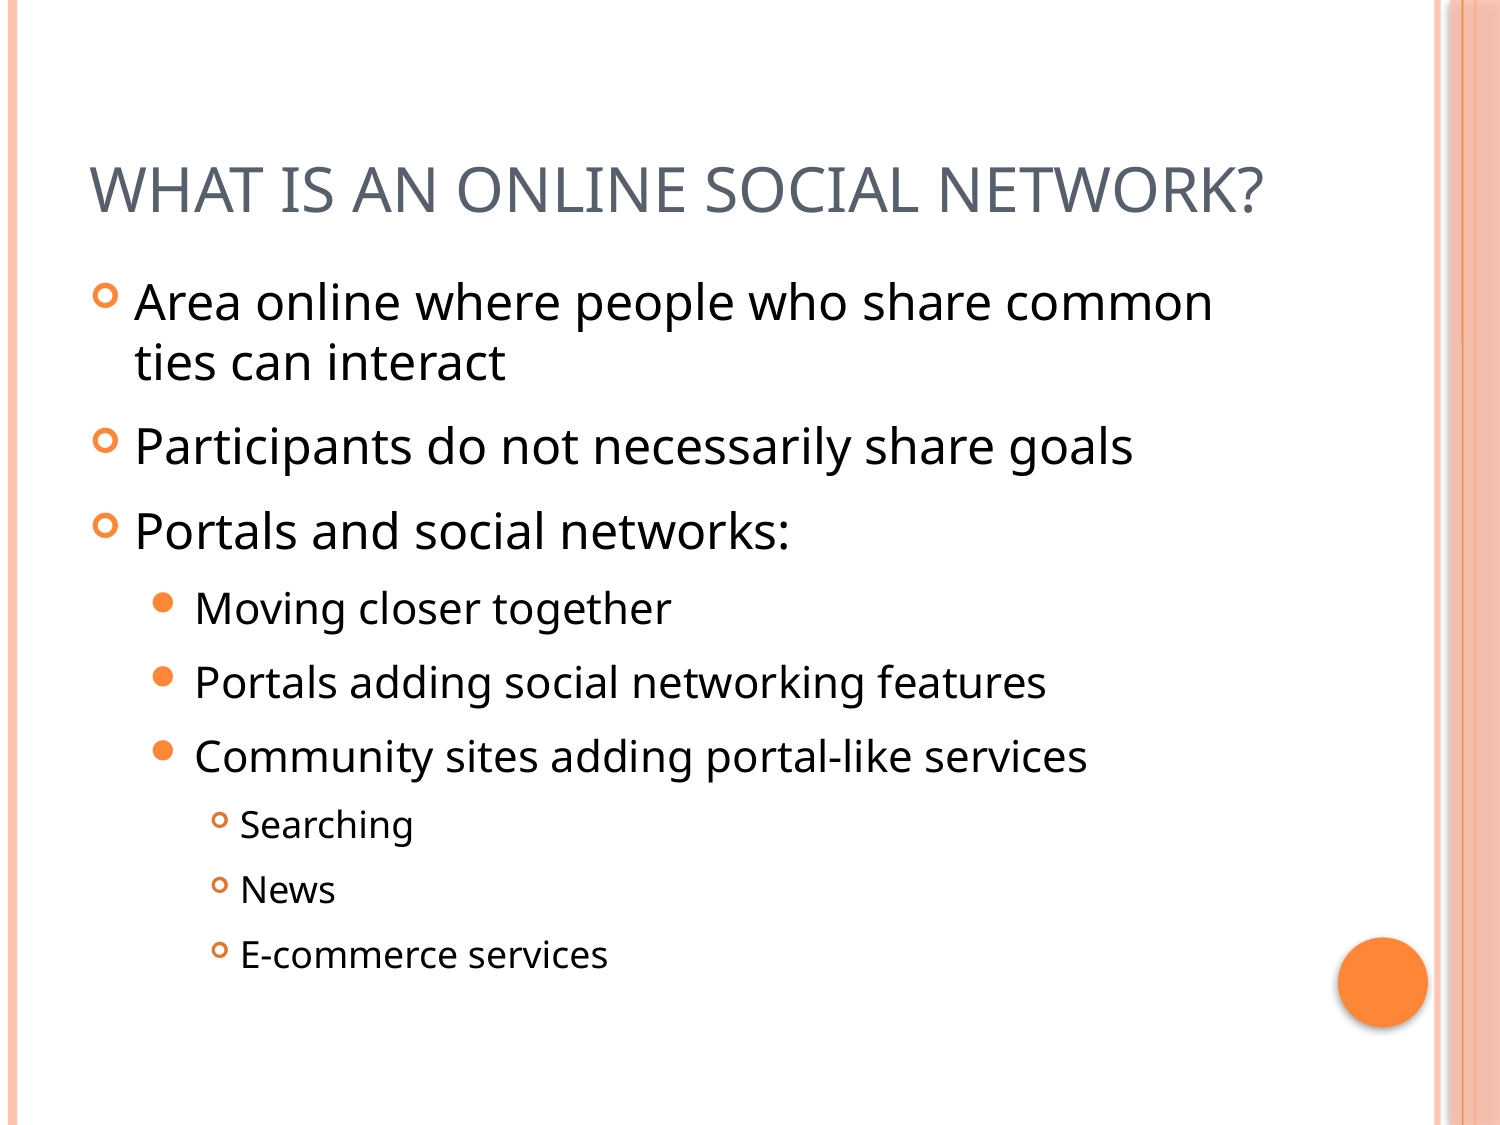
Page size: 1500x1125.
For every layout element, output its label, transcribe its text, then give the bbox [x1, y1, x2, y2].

title What Is an Online Social Network? [75, 45, 1300, 233]
list Area online where people who share common ties can interact Participants do not necessarily share goals Portals and social networks: Moving closer together Portals adding social networking features Community sites adding portal-like services Searching News E-commerce services [75, 262, 1300, 1062]
